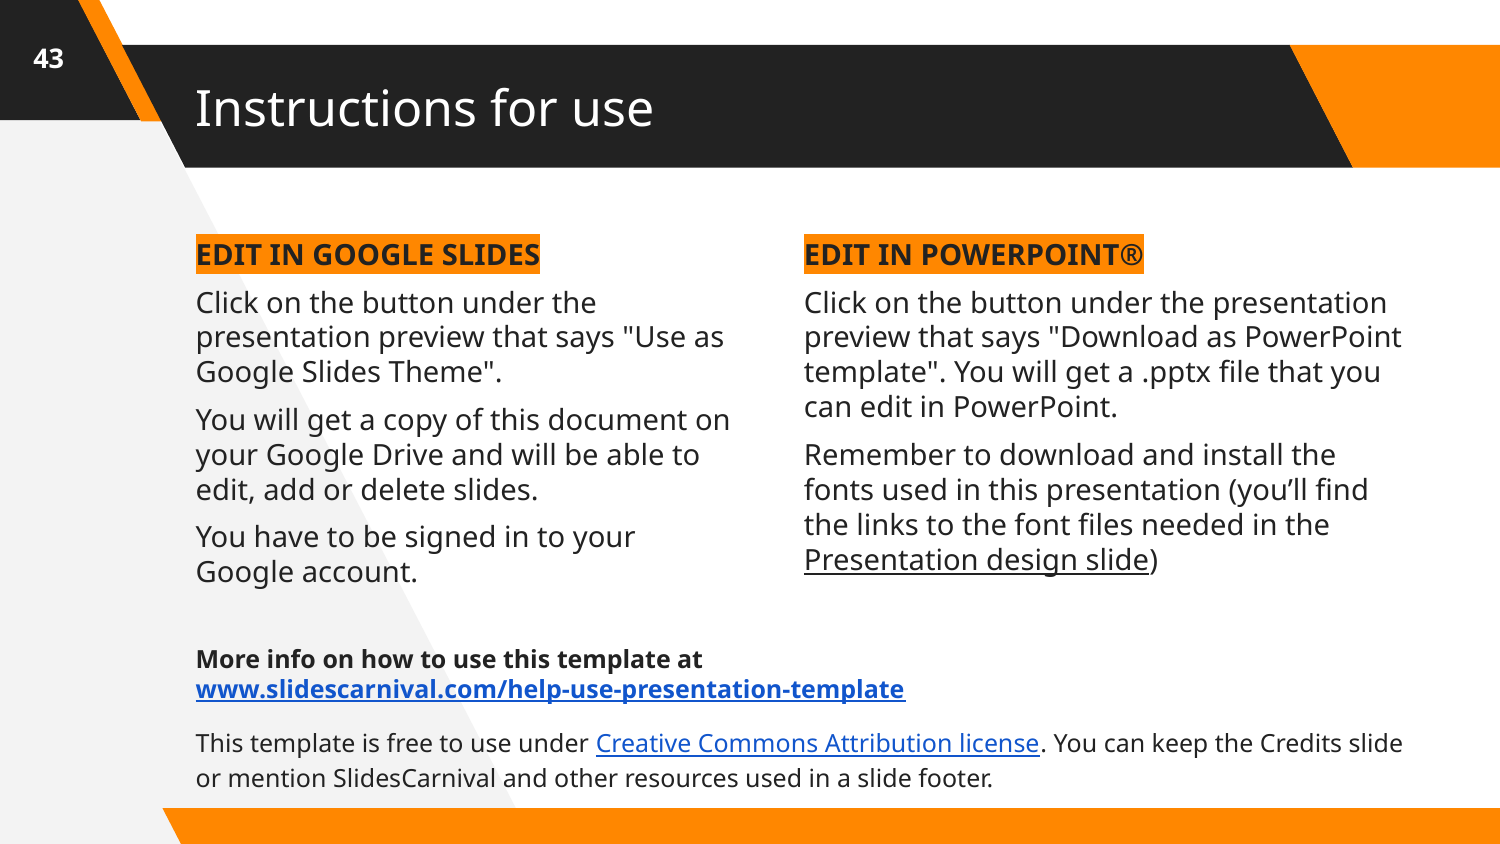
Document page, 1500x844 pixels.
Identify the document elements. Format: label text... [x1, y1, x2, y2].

list EDIT IN GOOGLE SLIDES Click on the button under the presentation preview that says "Use as Google Slides Theme". You will get a copy of this document on your Google Drive and will be able to edit, add or delete slides. You have to be signed in to your Google account. [180, 221, 752, 516]
list More info on how to use this template at www.slidescarnival.com/help-use-presentation-template This template is free to use under Creative Commons Attribution license. You can keep the Credits slide or mention SlidesCarnival and other resources used in a slide footer. [180, 628, 1425, 764]
list EDIT IN POWERPOINT® Click on the button under the presentation preview that says "Download as PowerPoint template". You will get a .pptx file that you can edit in PowerPoint. Remember to download and install the fonts used in this presentation (you’ll find the links to the font files needed in the Presentation design slide) [788, 221, 1425, 516]
slide_number 43 [0, 0, 98, 121]
title Instructions for use [180, 44, 1424, 168]
